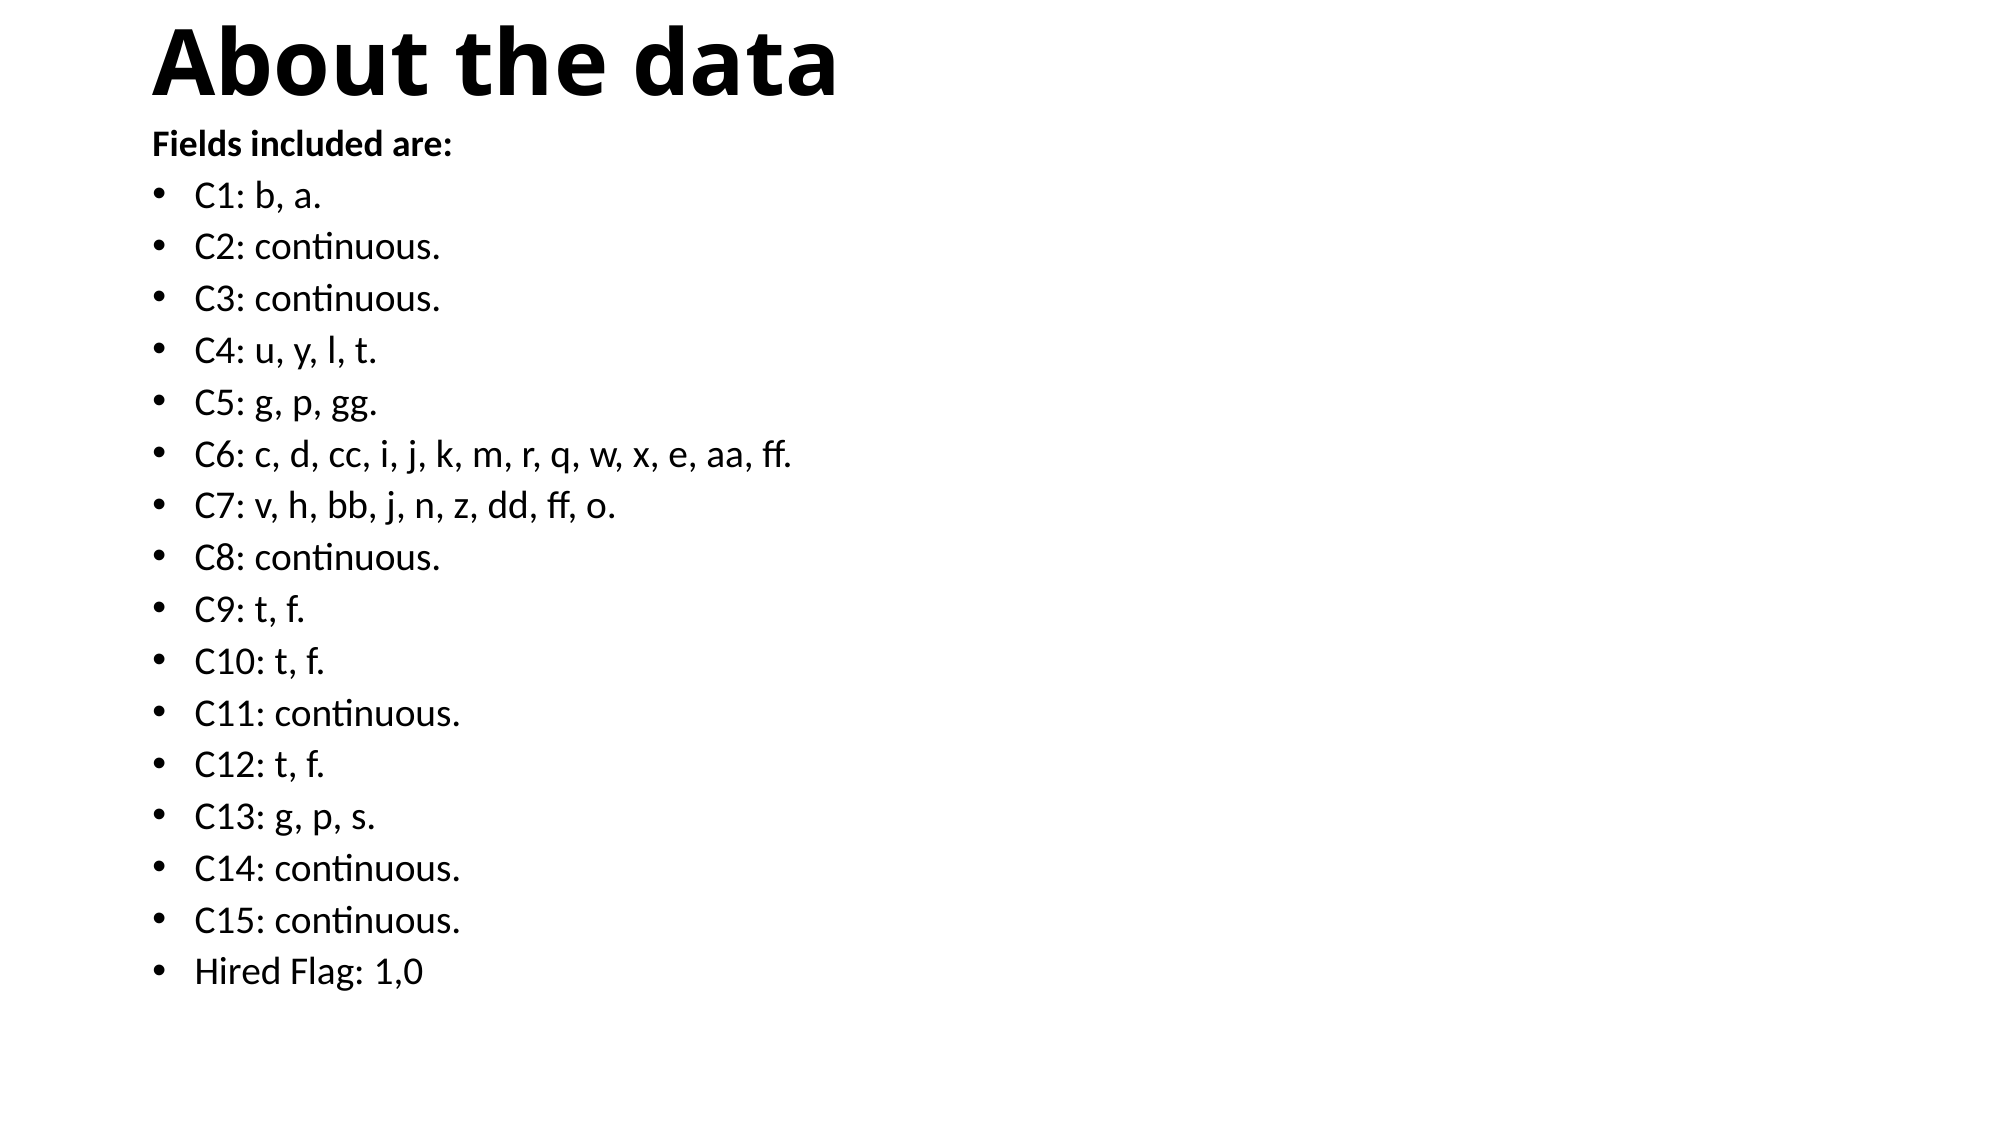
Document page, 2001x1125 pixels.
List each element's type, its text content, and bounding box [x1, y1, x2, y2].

list Fields included are: C1: b, a. C2: continuous. C3: continuous. C4: u, y, l, t. C5: g, p, gg. C6: c, d, cc, i, j, k, m, r, q, w, x, e, aa, ff. C7: v, h, bb, j, n, z, dd, ff, o. C8: continuous. C9: t, f. C10: t, f. C11: continuous. C12: t, f. C13: g, p, s. C14: continuous. C15: continuous. Hired Flag: 1,0 [137, 116, 1863, 1014]
title About the data [137, 0, 1863, 116]
